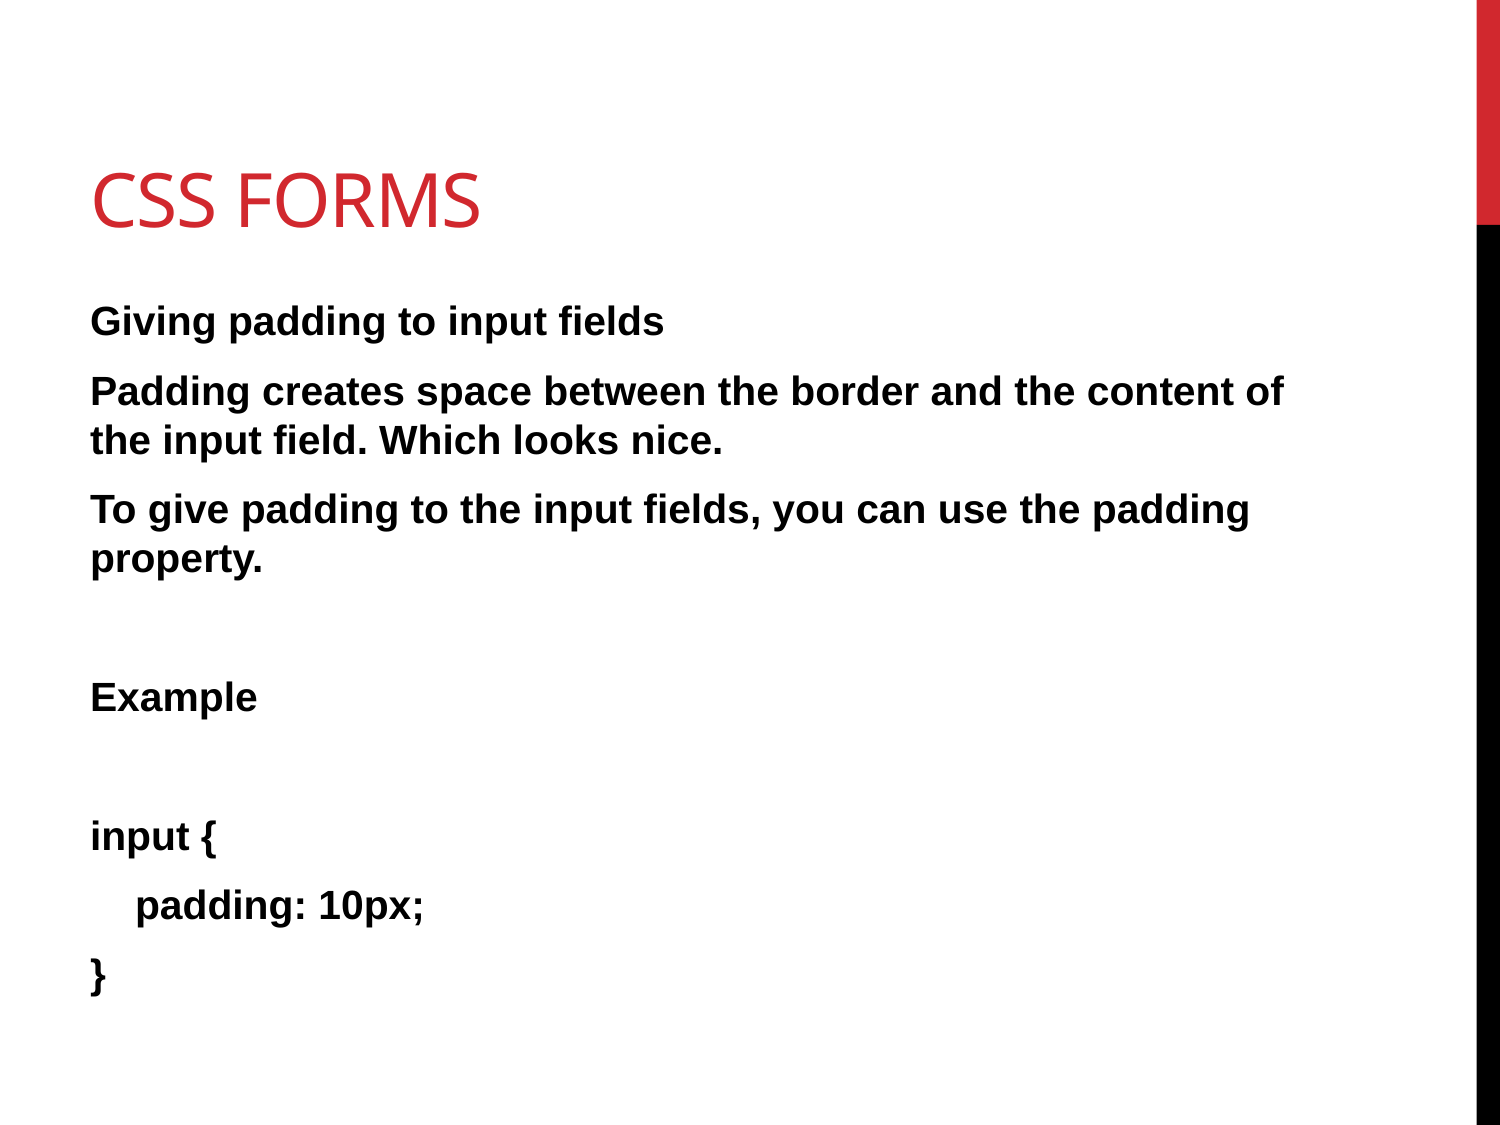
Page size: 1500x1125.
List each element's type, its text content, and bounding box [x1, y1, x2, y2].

title Css forms [75, 25, 1025, 250]
list Giving padding to input fields Padding creates space between the border and the content of the input field. Which looks nice. To give padding to the input fields, you can use the padding property. Example input { padding: 10px; } [75, 287, 1325, 1005]
